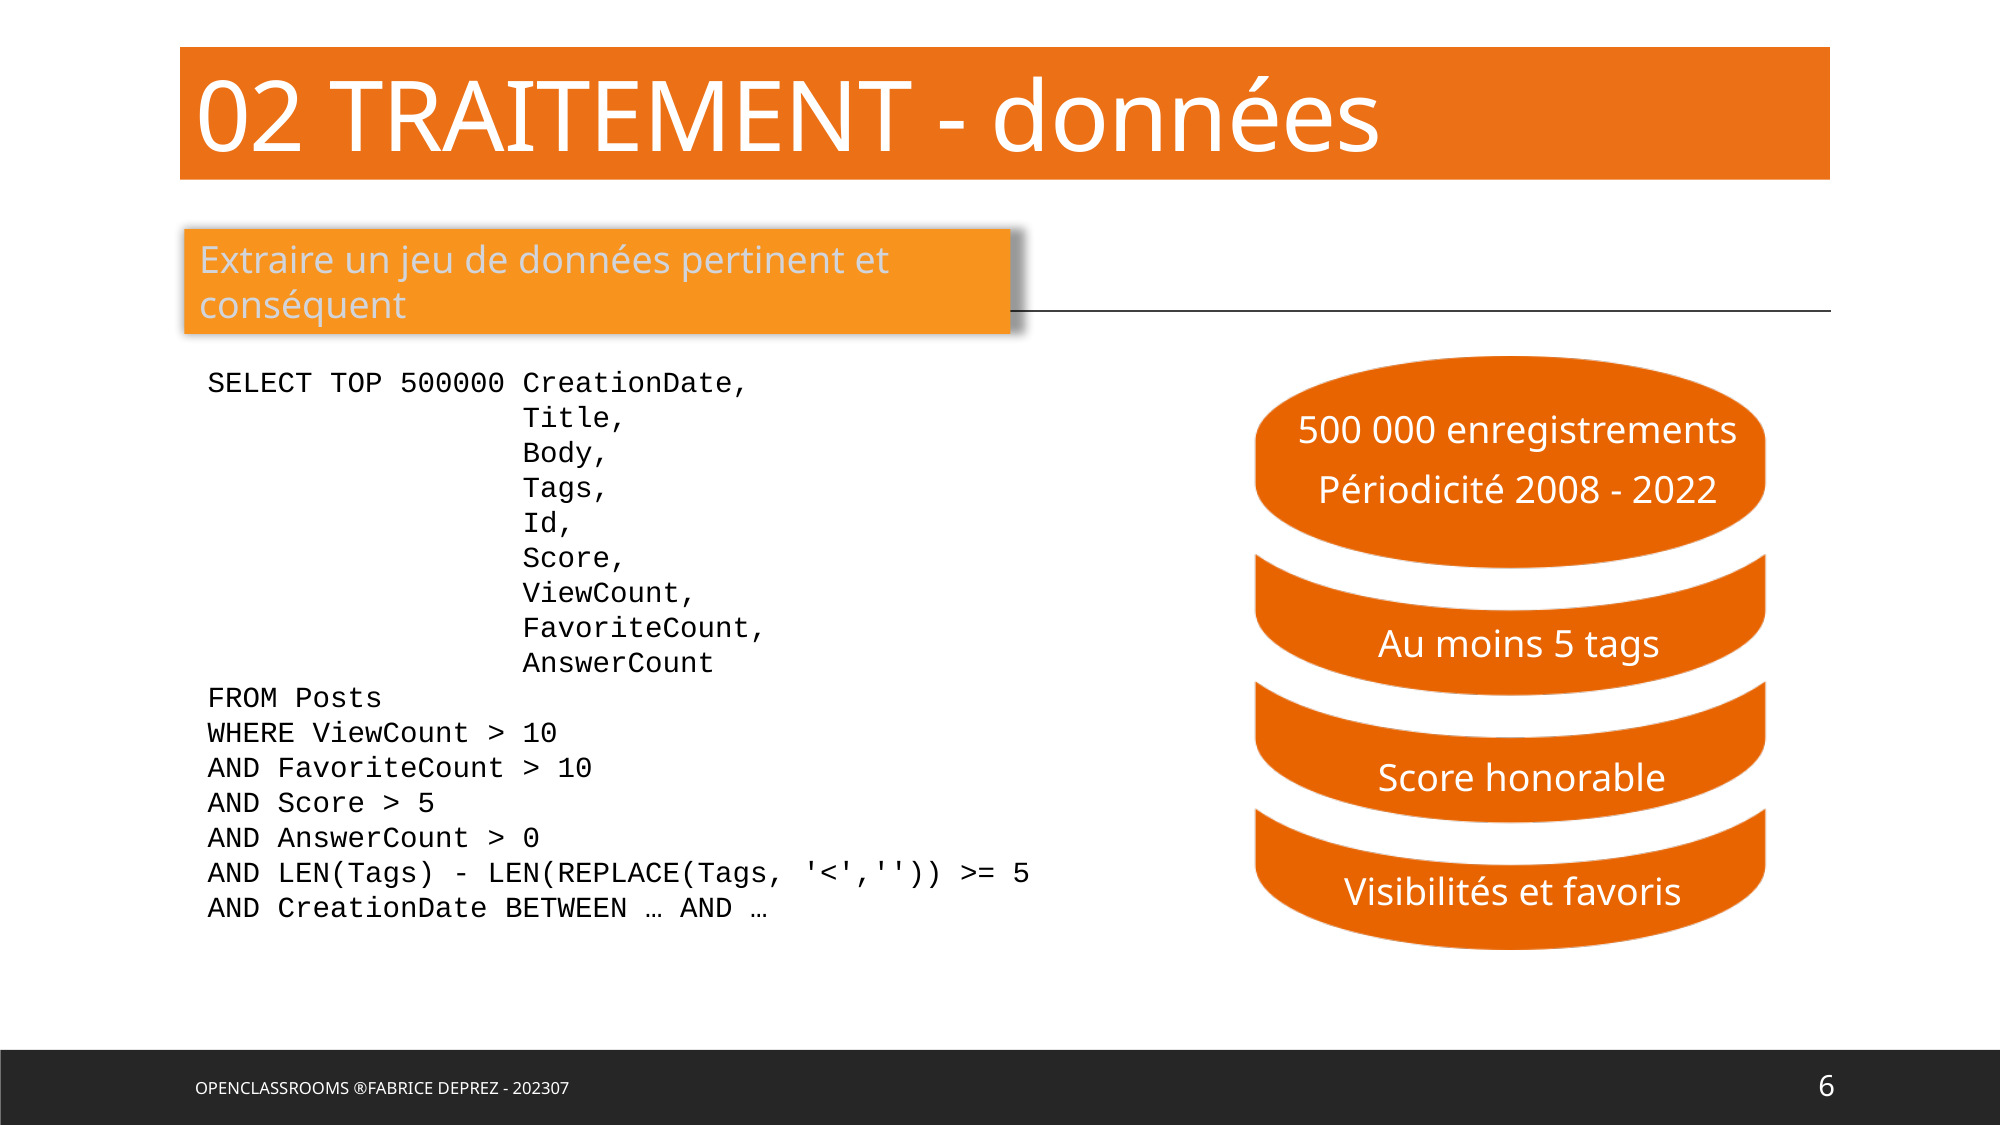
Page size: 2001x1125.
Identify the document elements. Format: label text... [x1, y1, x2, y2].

text_box Extraire un jeu de données pertinent et conséquent [184, 229, 1011, 334]
title 02 TRAITEMENT - données [180, 47, 1830, 180]
picture [1213, 355, 1808, 951]
slide_number 6 [1803, 1057, 1932, 1118]
text_box SELECT TOP 500000 CreationDate, Title, Body, Tags, Id, Score, ViewCount, FavoriteCount, AnswerCount FROM Posts WHERE ViewCount > 10 AND FavoriteCount > 10 AND Score > 5 AND AnswerCount > 0 AND LEN(Tags) - LEN(REPLACE(Tags, '<','')) >= 5 AND CreationDate BETWEEN … AND … [192, 356, 1058, 931]
footer openclassrooms ®Fabrice Deprez - 202307 [180, 1057, 1299, 1118]
